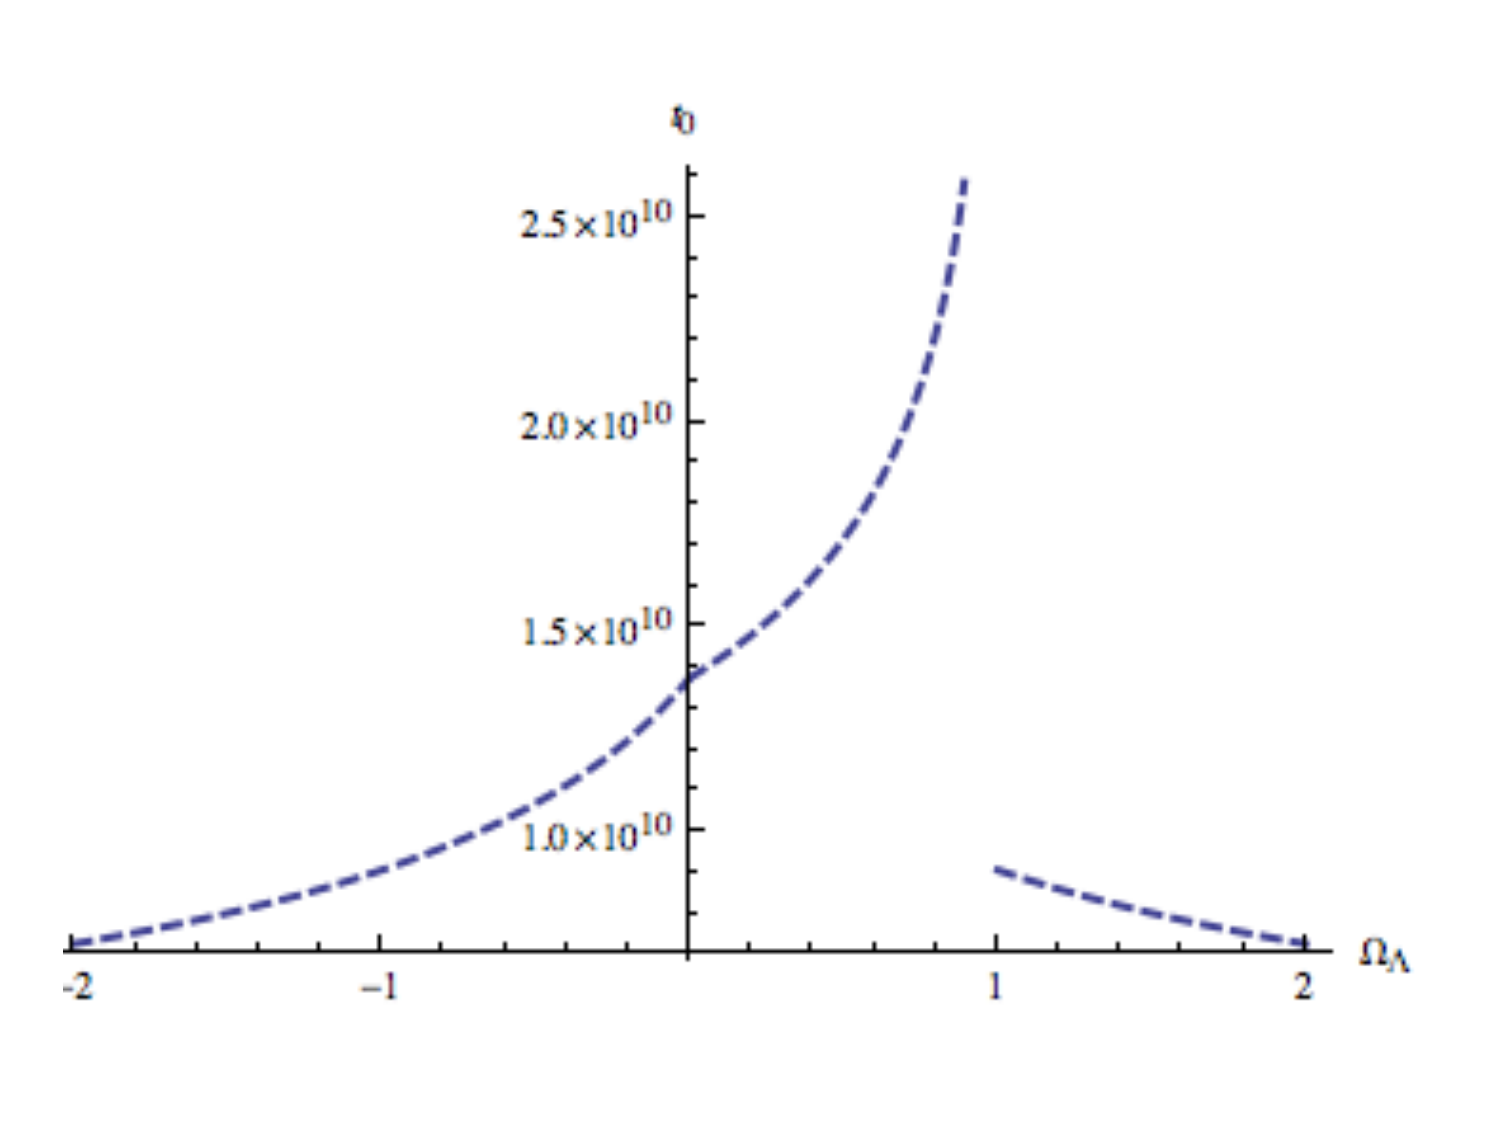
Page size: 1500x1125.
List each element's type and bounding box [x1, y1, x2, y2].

picture [62, 90, 1441, 1008]
